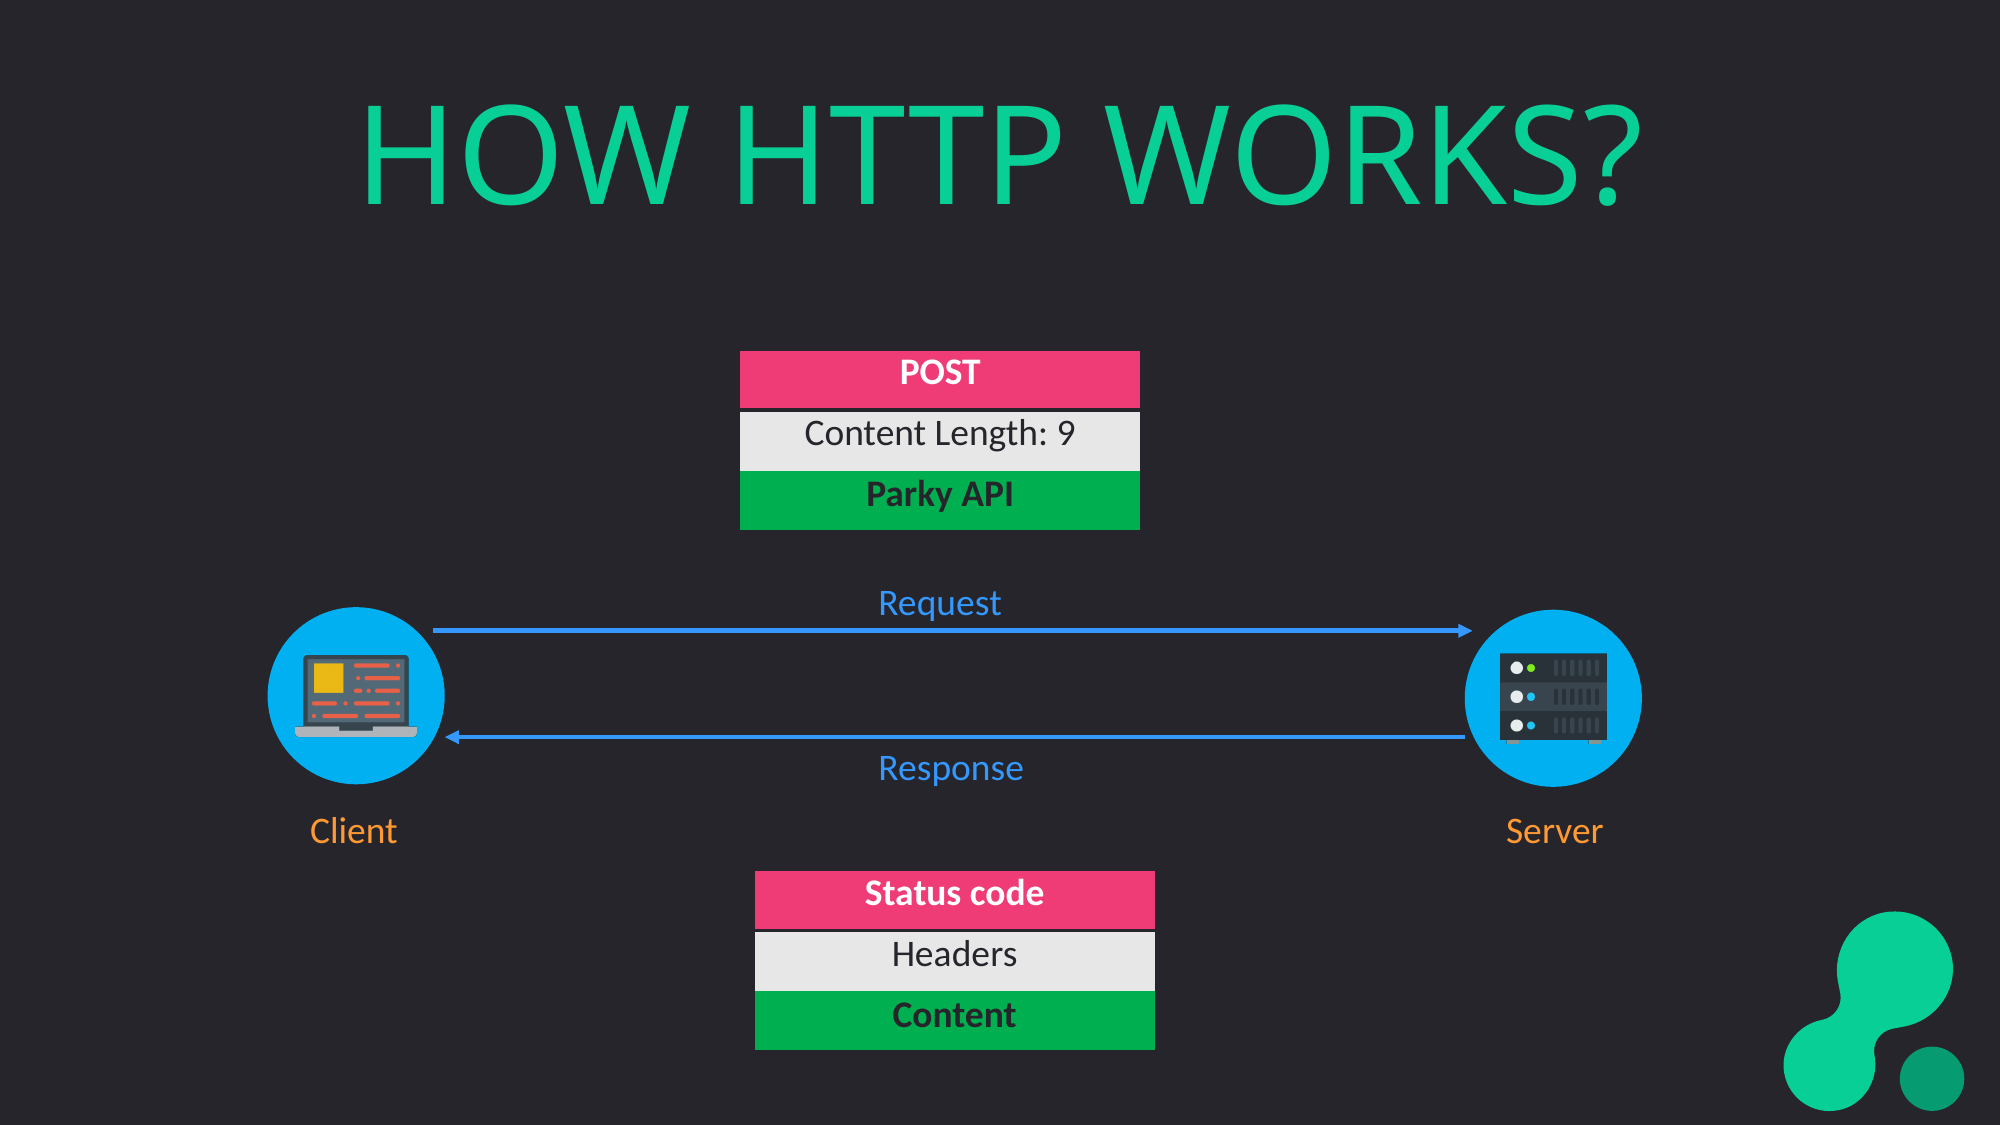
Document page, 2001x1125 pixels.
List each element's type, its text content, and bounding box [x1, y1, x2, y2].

text_box Request [863, 570, 1017, 630]
title How http works? [137, 42, 1863, 243]
text_box Server [1491, 798, 1619, 859]
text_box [267, 607, 445, 785]
table_header Status code [755, 871, 1155, 929]
text_box Response [863, 738, 1040, 796]
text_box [1464, 609, 1642, 787]
text_box Client [295, 798, 413, 859]
table_cell Parky API [740, 471, 1140, 530]
table_cell Headers [755, 932, 1155, 991]
table_cell Content Length: 9 [740, 412, 1140, 471]
table_header POST [740, 351, 1140, 408]
table_cell Content [755, 991, 1155, 1050]
